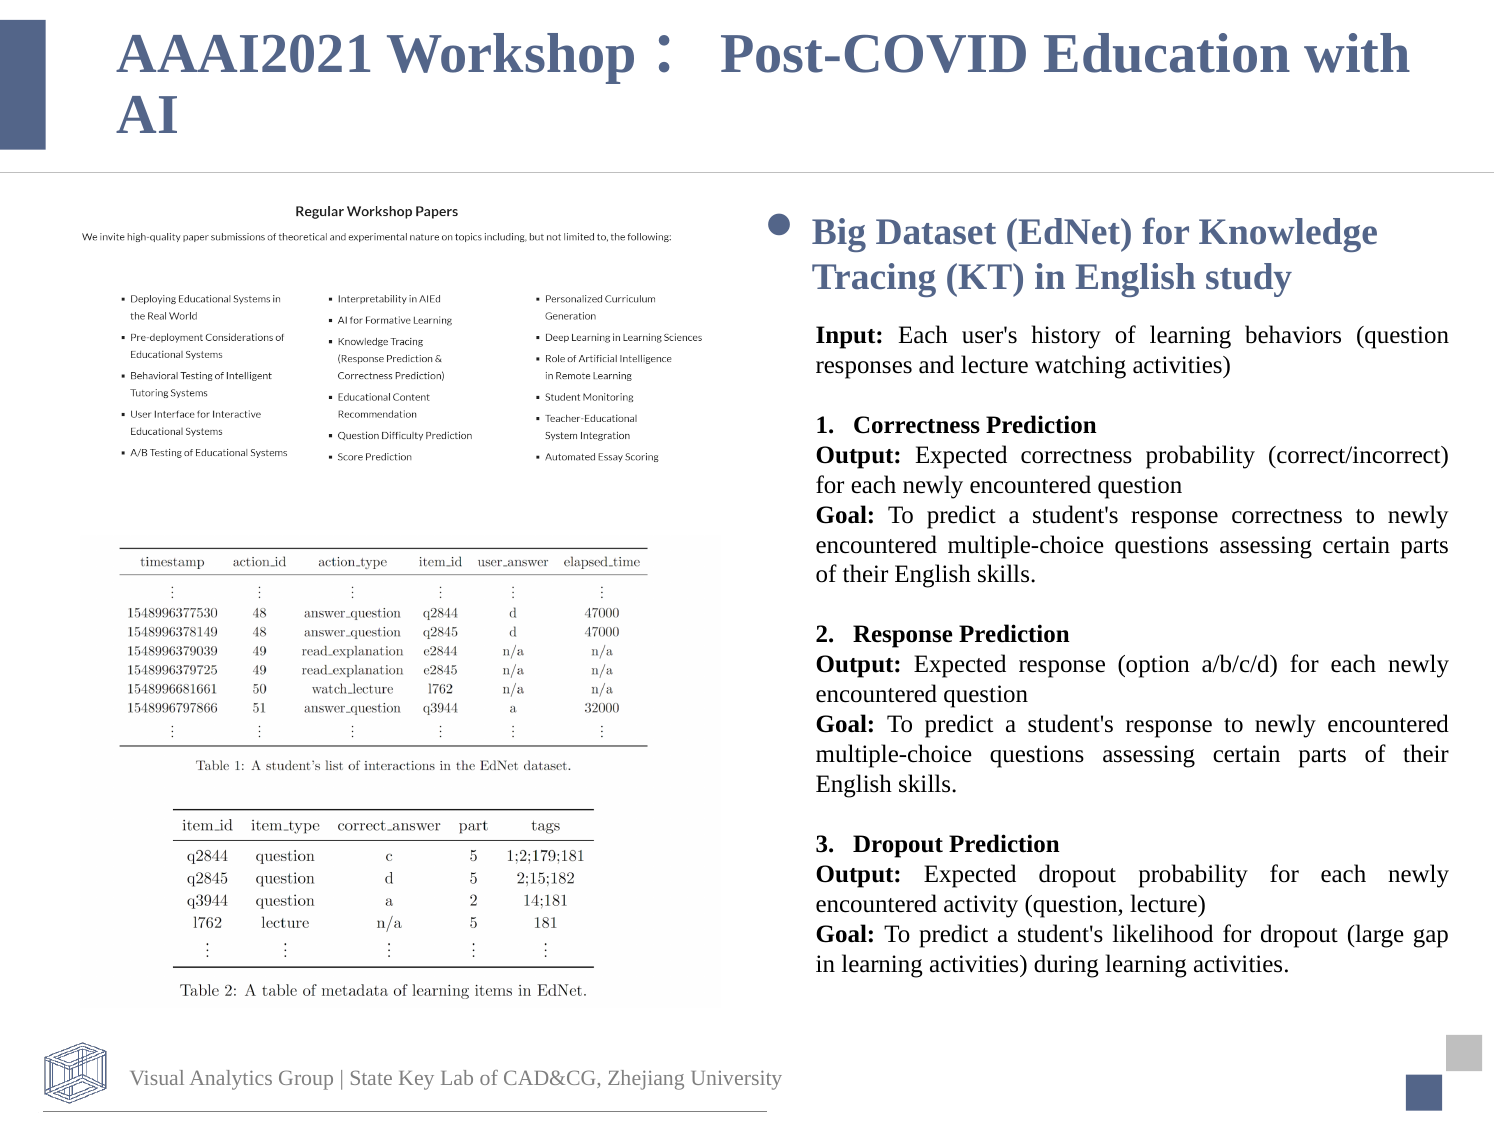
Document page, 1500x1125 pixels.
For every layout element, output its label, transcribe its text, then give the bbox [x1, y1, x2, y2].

picture [49, 198, 721, 471]
text_box Big Dataset (EdNet) for Knowledge Tracing (KT) in English study [750, 199, 1420, 305]
picture [34, 1031, 115, 1113]
text_box Input: Each user's history of learning behaviors (question responses and lecture watching activities) Correctness Prediction Output: Expected correctness probability (correct/incorrect) for each newly encountered question Goal: To predict a student's response correctness to newly encountered multiple-choice questions assessing certain parts of their English skills. Response Prediction Output: Expected response (option a/b/c/d) for each newly encountered question Goal: To predict a student's response to newly encountered multiple-choice questions assessing certain parts of their English skills. Dropout Prediction Output: Expected dropout probability for each newly encountered activity (question, lecture) Goal: To predict a student's likelihood for dropout (large gap in learning activities) during learning activities. [800, 311, 1465, 1105]
picture [80, 535, 721, 1008]
title AAAI2021 Workshop：Post-COVID Education with AI [101, 35, 1490, 134]
